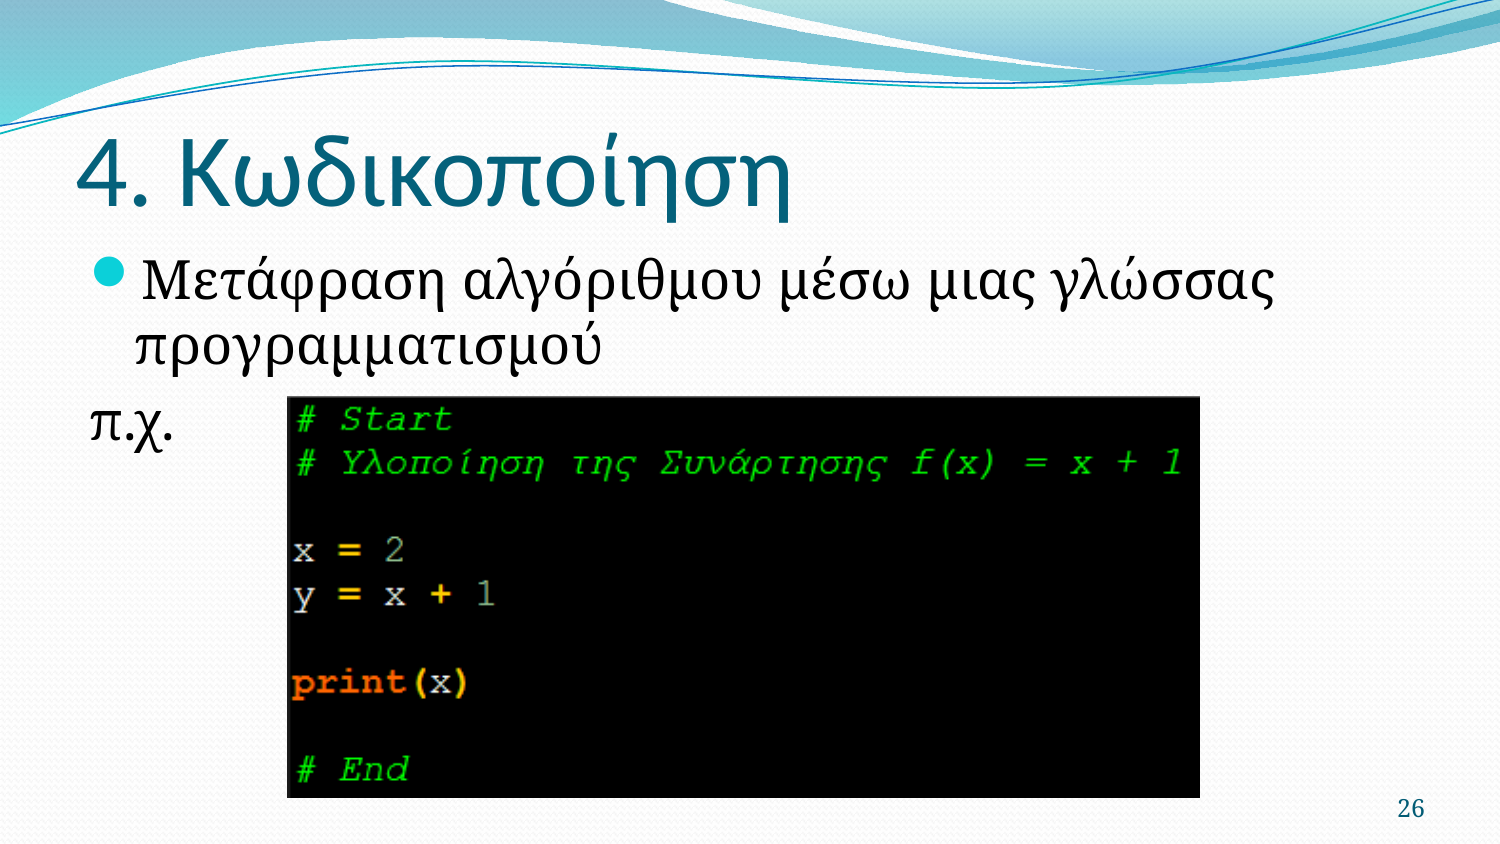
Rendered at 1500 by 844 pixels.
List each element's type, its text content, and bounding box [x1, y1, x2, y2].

title 4. Κωδικοποίηση [75, 86, 1425, 228]
picture [287, 396, 1201, 799]
list Μετάφραση αλγόριθμου μέσω μιας γλώσσας προγραμματισμού π.χ. [75, 238, 1425, 779]
slide_number 26 [1299, 782, 1425, 827]
